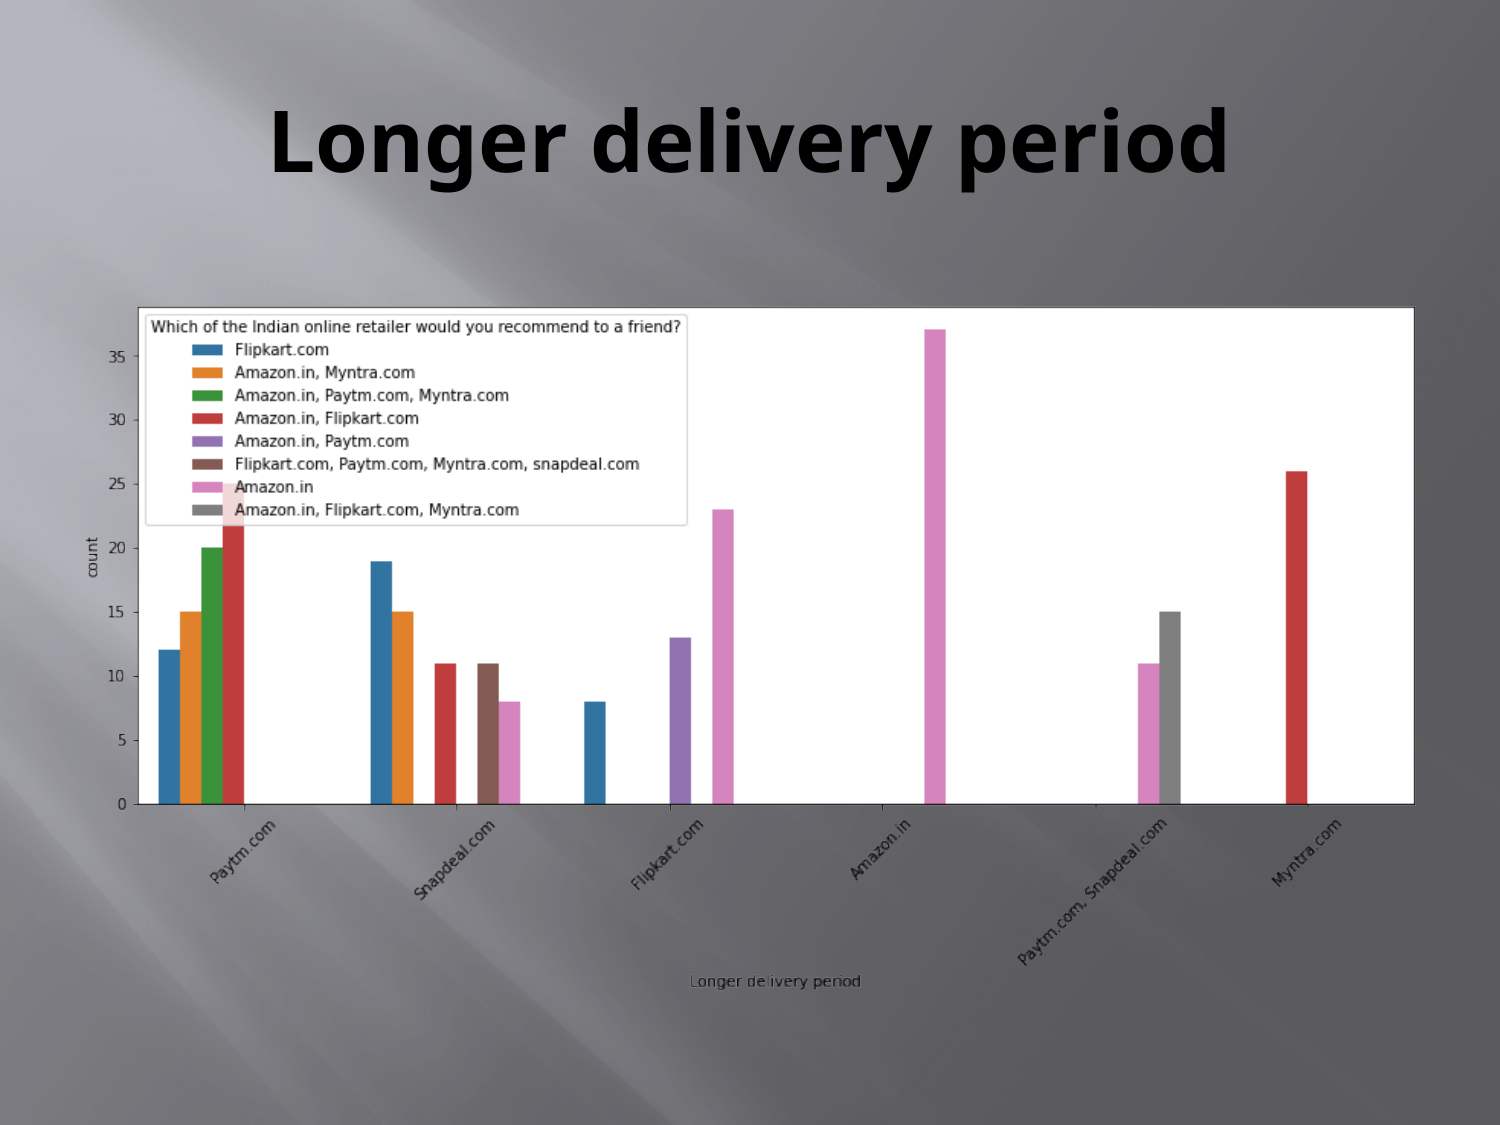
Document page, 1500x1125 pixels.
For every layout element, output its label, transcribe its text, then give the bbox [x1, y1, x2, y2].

title Longer delivery period [75, 45, 1425, 233]
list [74, 296, 1426, 1002]
